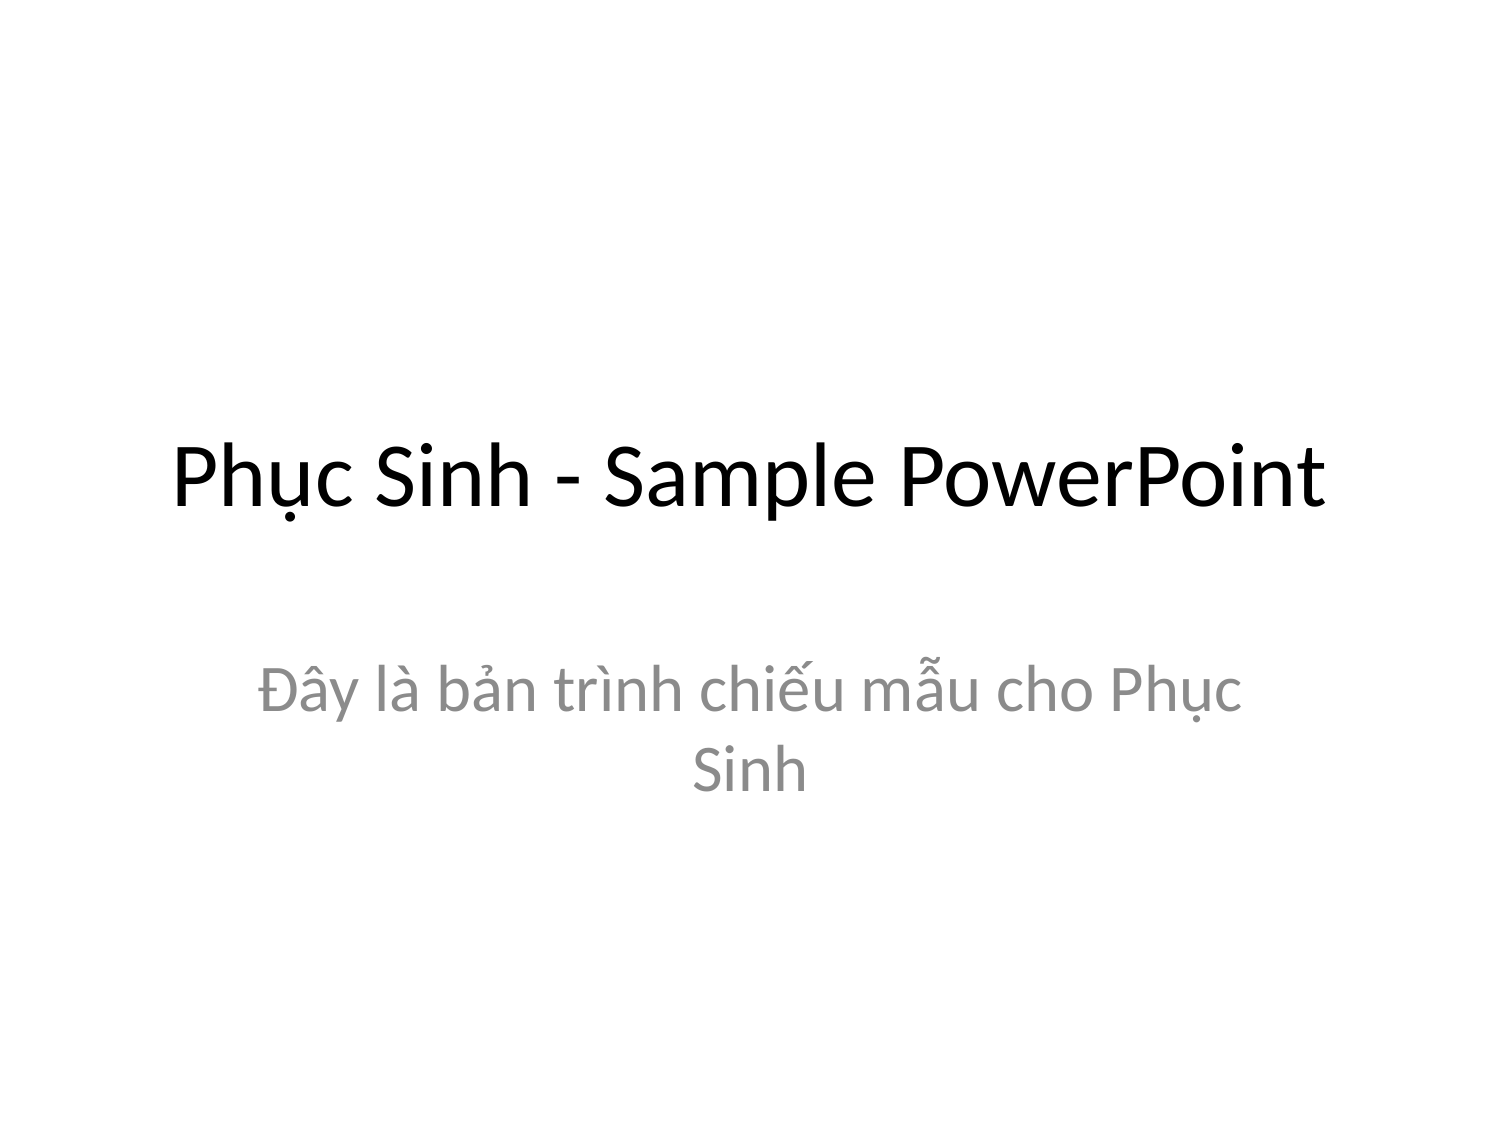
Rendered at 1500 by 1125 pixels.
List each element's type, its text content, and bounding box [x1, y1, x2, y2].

subtitle Đây là bản trình chiếu mẫu cho Phục Sinh [225, 637, 1275, 925]
title Phục Sinh - Sample PowerPoint [112, 349, 1388, 591]
